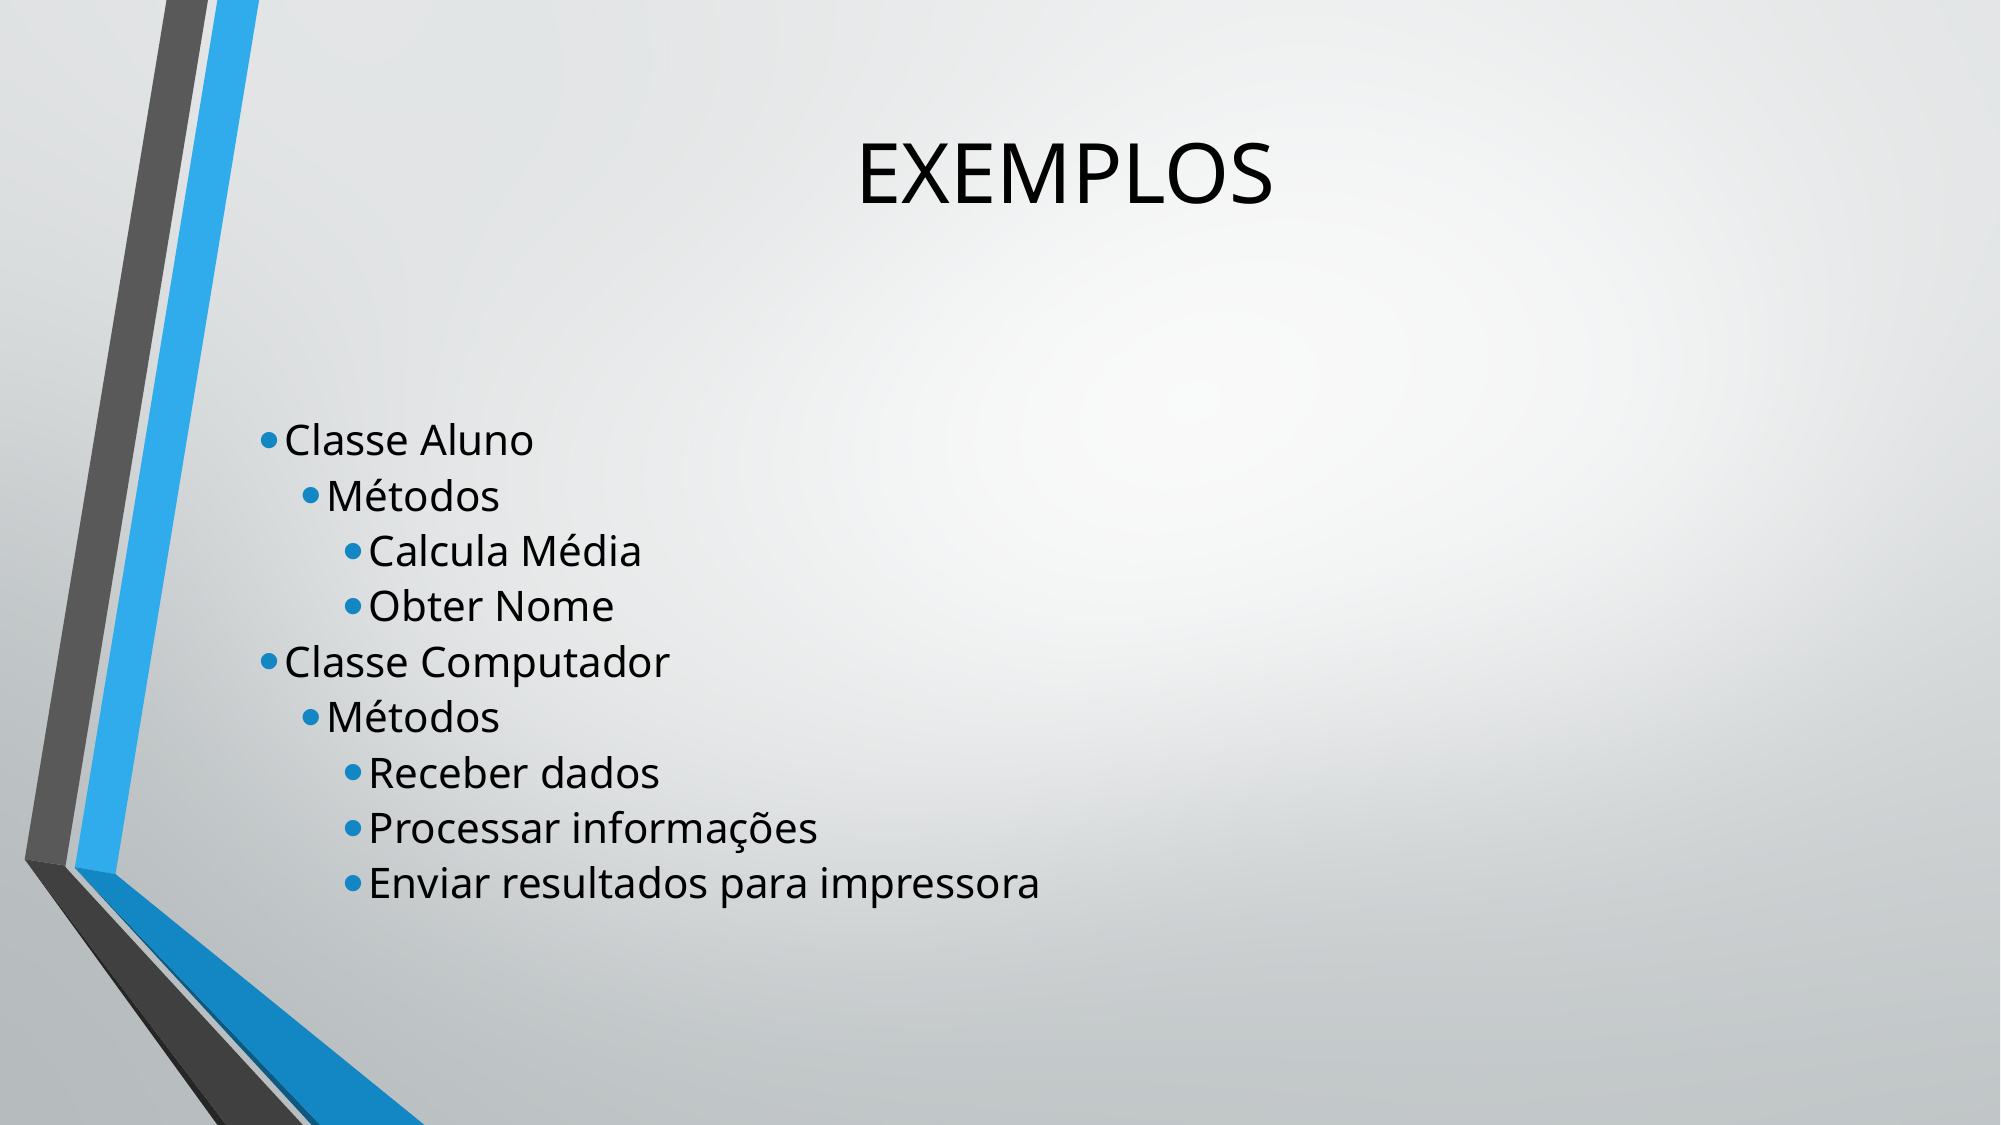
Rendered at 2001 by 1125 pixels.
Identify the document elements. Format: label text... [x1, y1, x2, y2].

list Classe Aluno Métodos Calcula Média Obter Nome Classe Computador Métodos Receber dados Processar informações Enviar resultados para impressora [243, 412, 1887, 925]
title EXEMPLOS [243, 112, 1887, 400]
